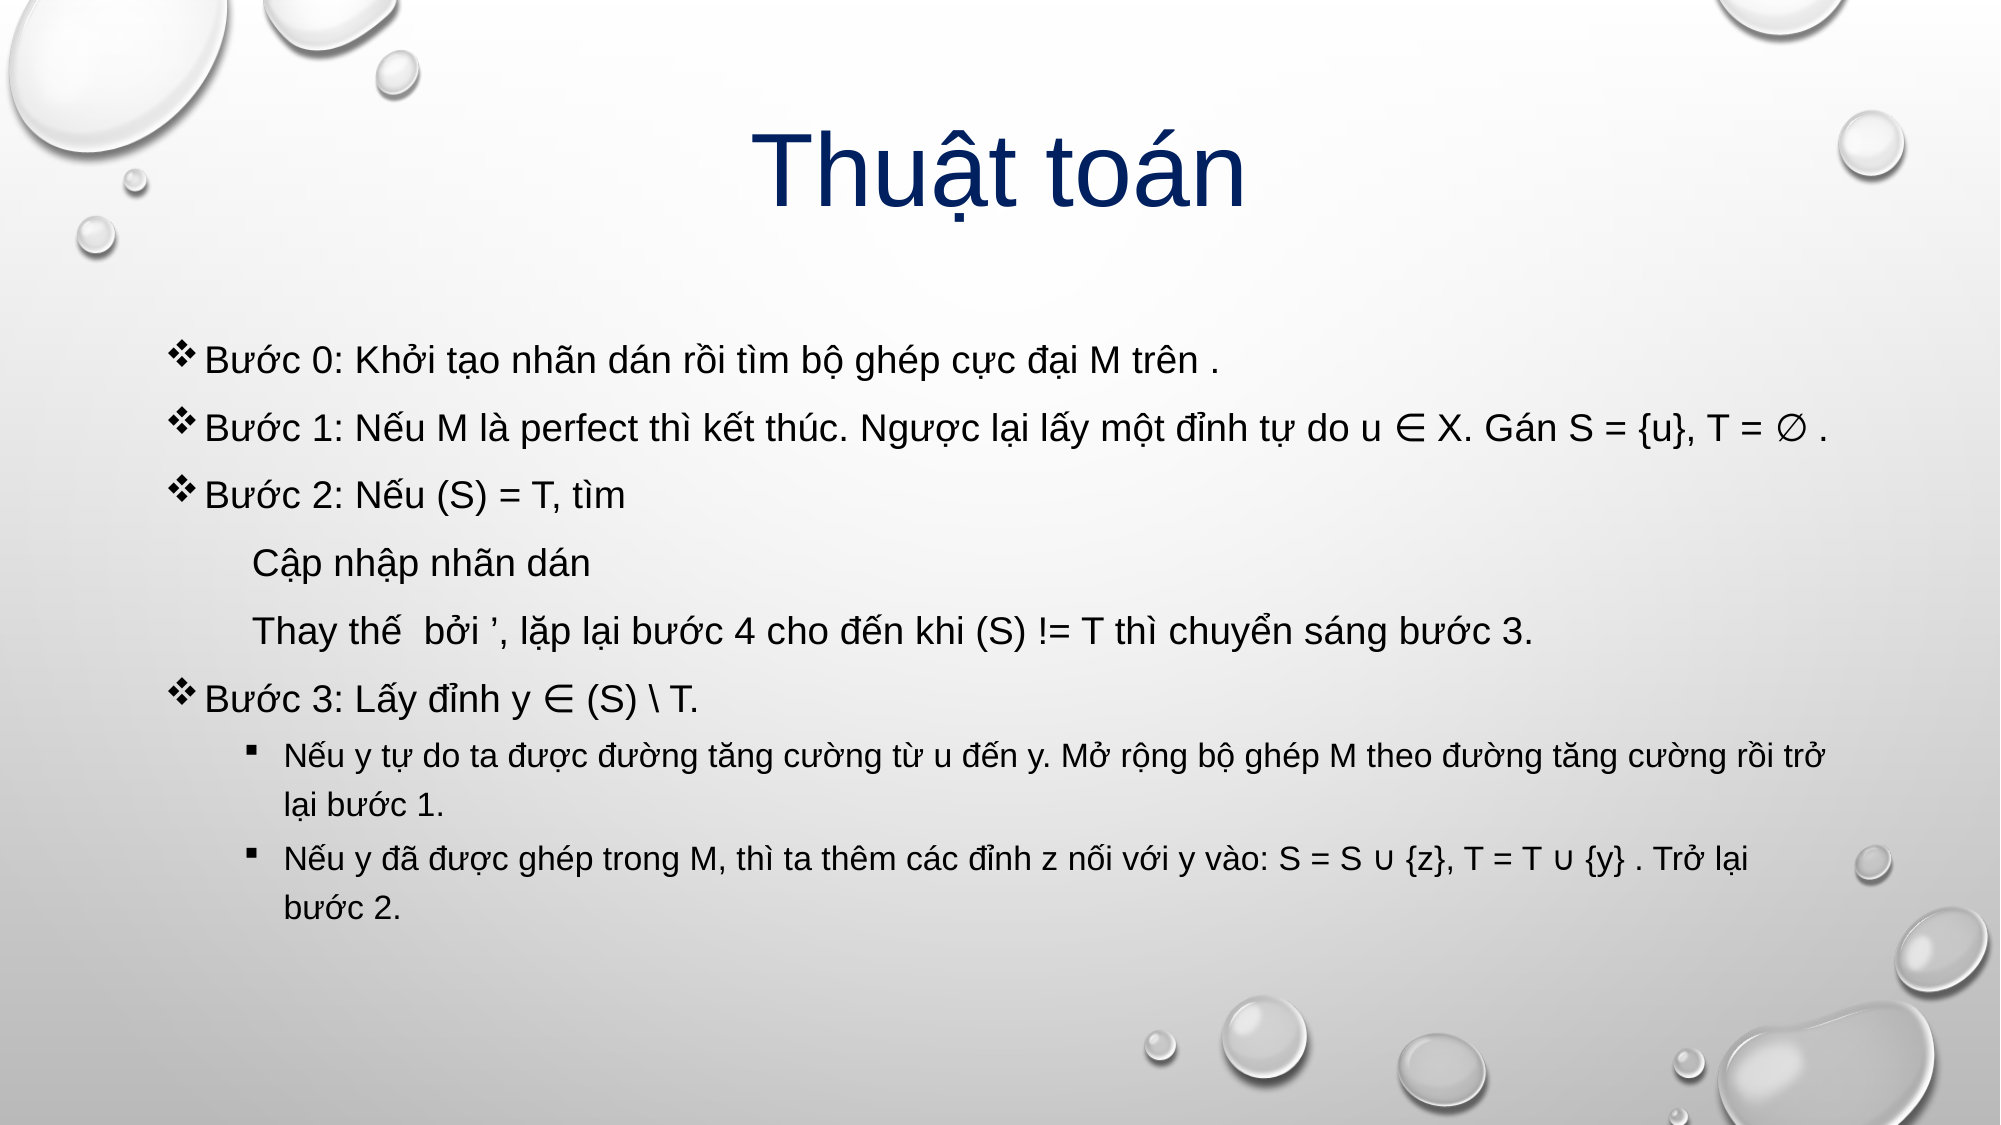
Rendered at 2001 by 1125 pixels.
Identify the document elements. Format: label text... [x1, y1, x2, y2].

picture [0, 0, 2000, 1125]
title Thuật toán [149, 101, 1851, 244]
